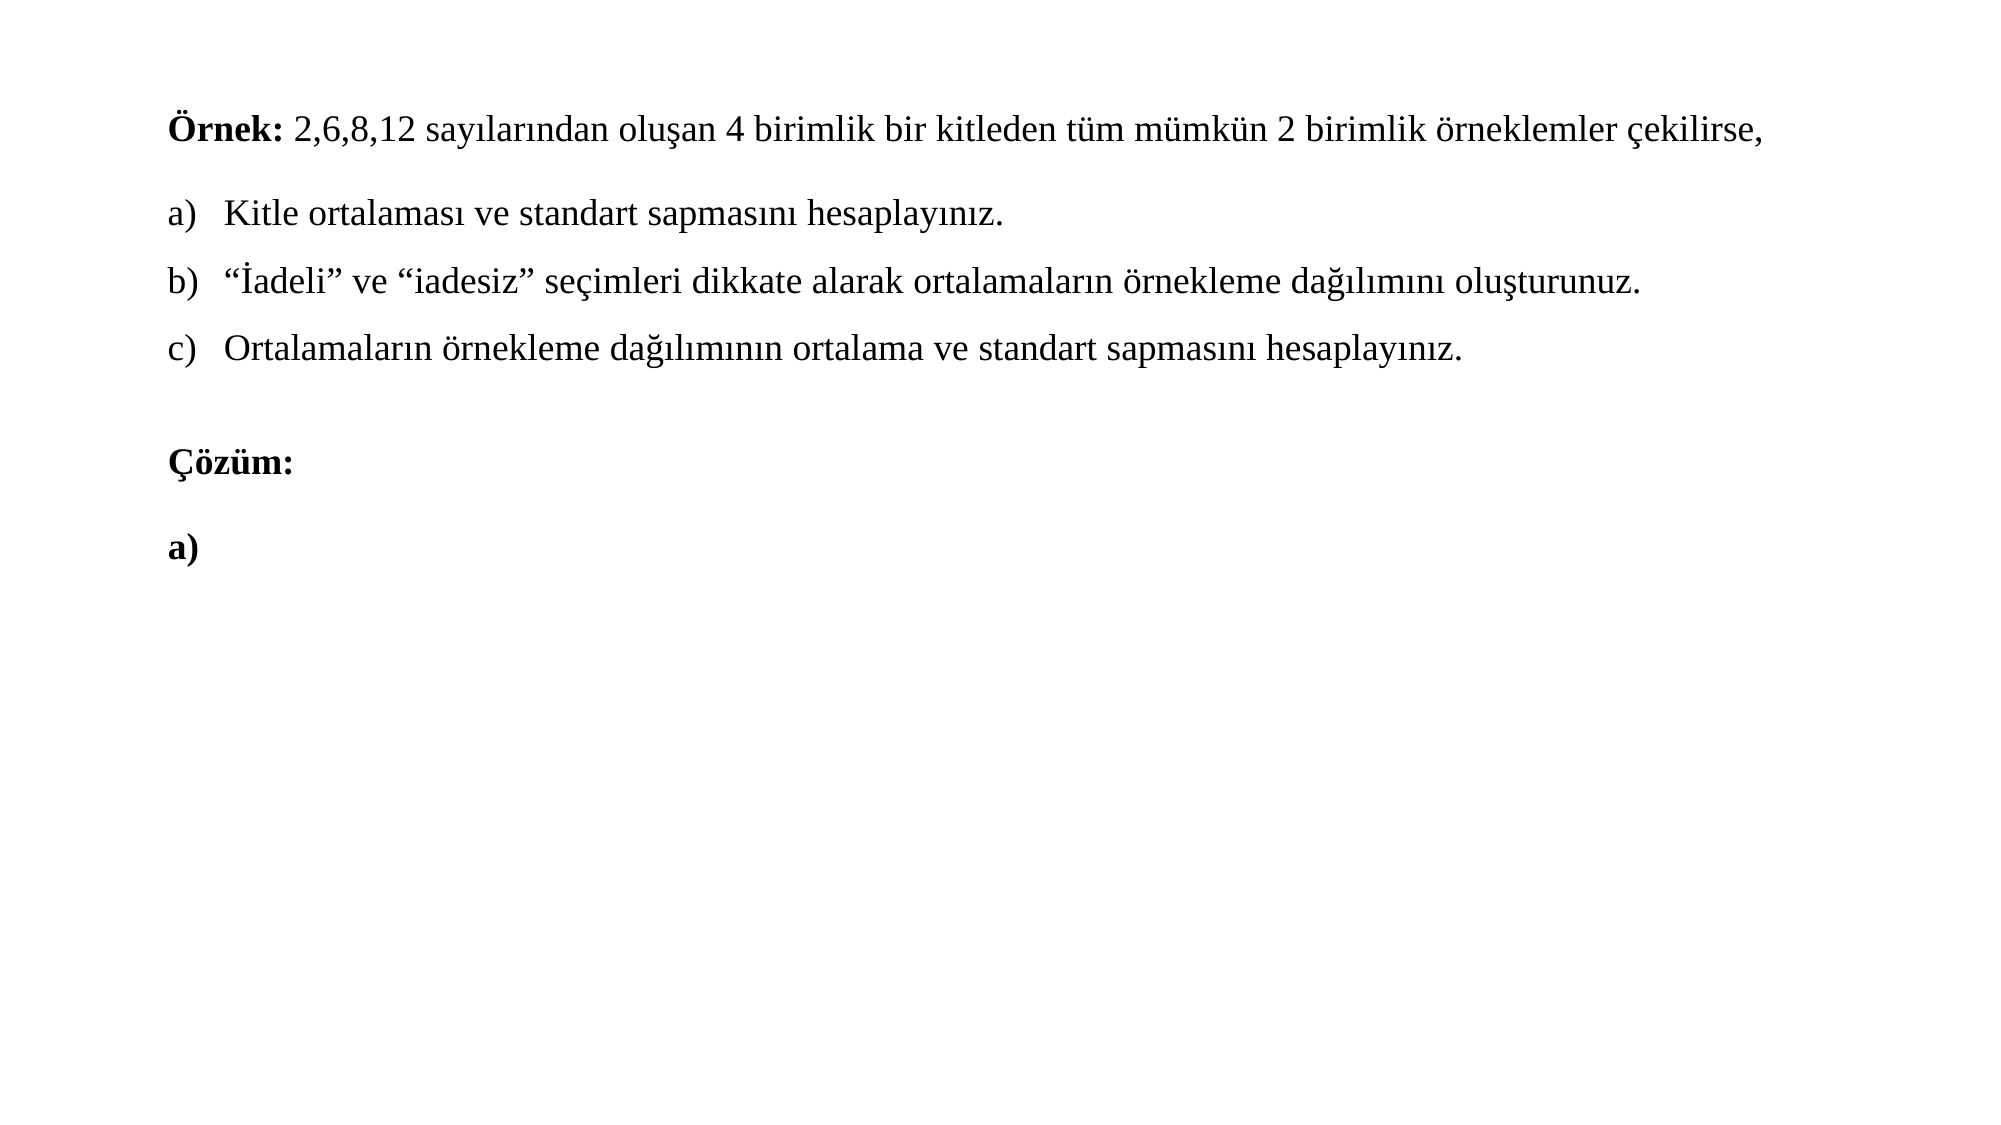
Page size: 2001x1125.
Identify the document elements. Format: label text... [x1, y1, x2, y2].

text_box Örnek: 2,6,8,12 sayılarından oluşan 4 birimlik bir kitleden tüm mümkün 2 birimlik örneklemler çekilirse, Kitle ortalaması ve standart sapmasını hesaplayınız. “İadeli” ve “iadesiz” seçimleri dikkate alarak ortalamaların örnekleme dağılımını oluşturunuz. Ortalamaların örnekleme dağılımının ortalama ve standart sapmasını hesaplayınız. [153, 74, 1899, 376]
